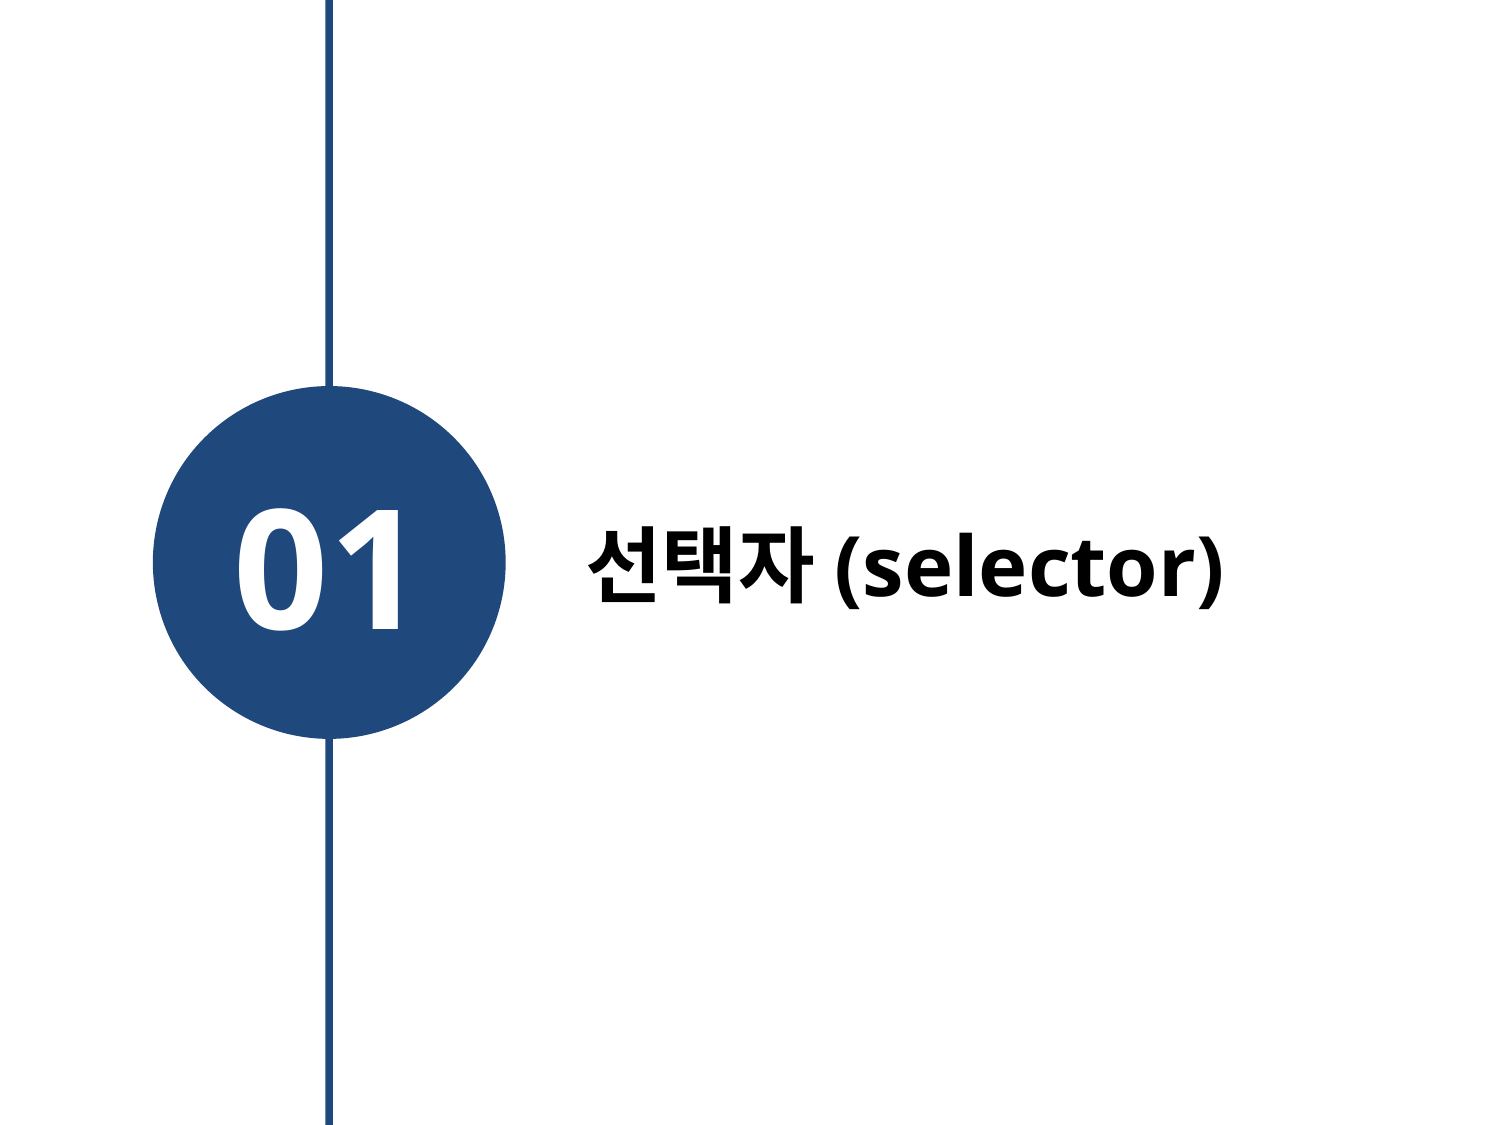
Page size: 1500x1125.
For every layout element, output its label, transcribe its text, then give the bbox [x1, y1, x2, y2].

text_box 01 [151, 385, 507, 740]
text_box 선택자(selector) [570, 505, 1466, 620]
text_box [324, 740, 334, 1125]
text_box [324, 0, 334, 385]
